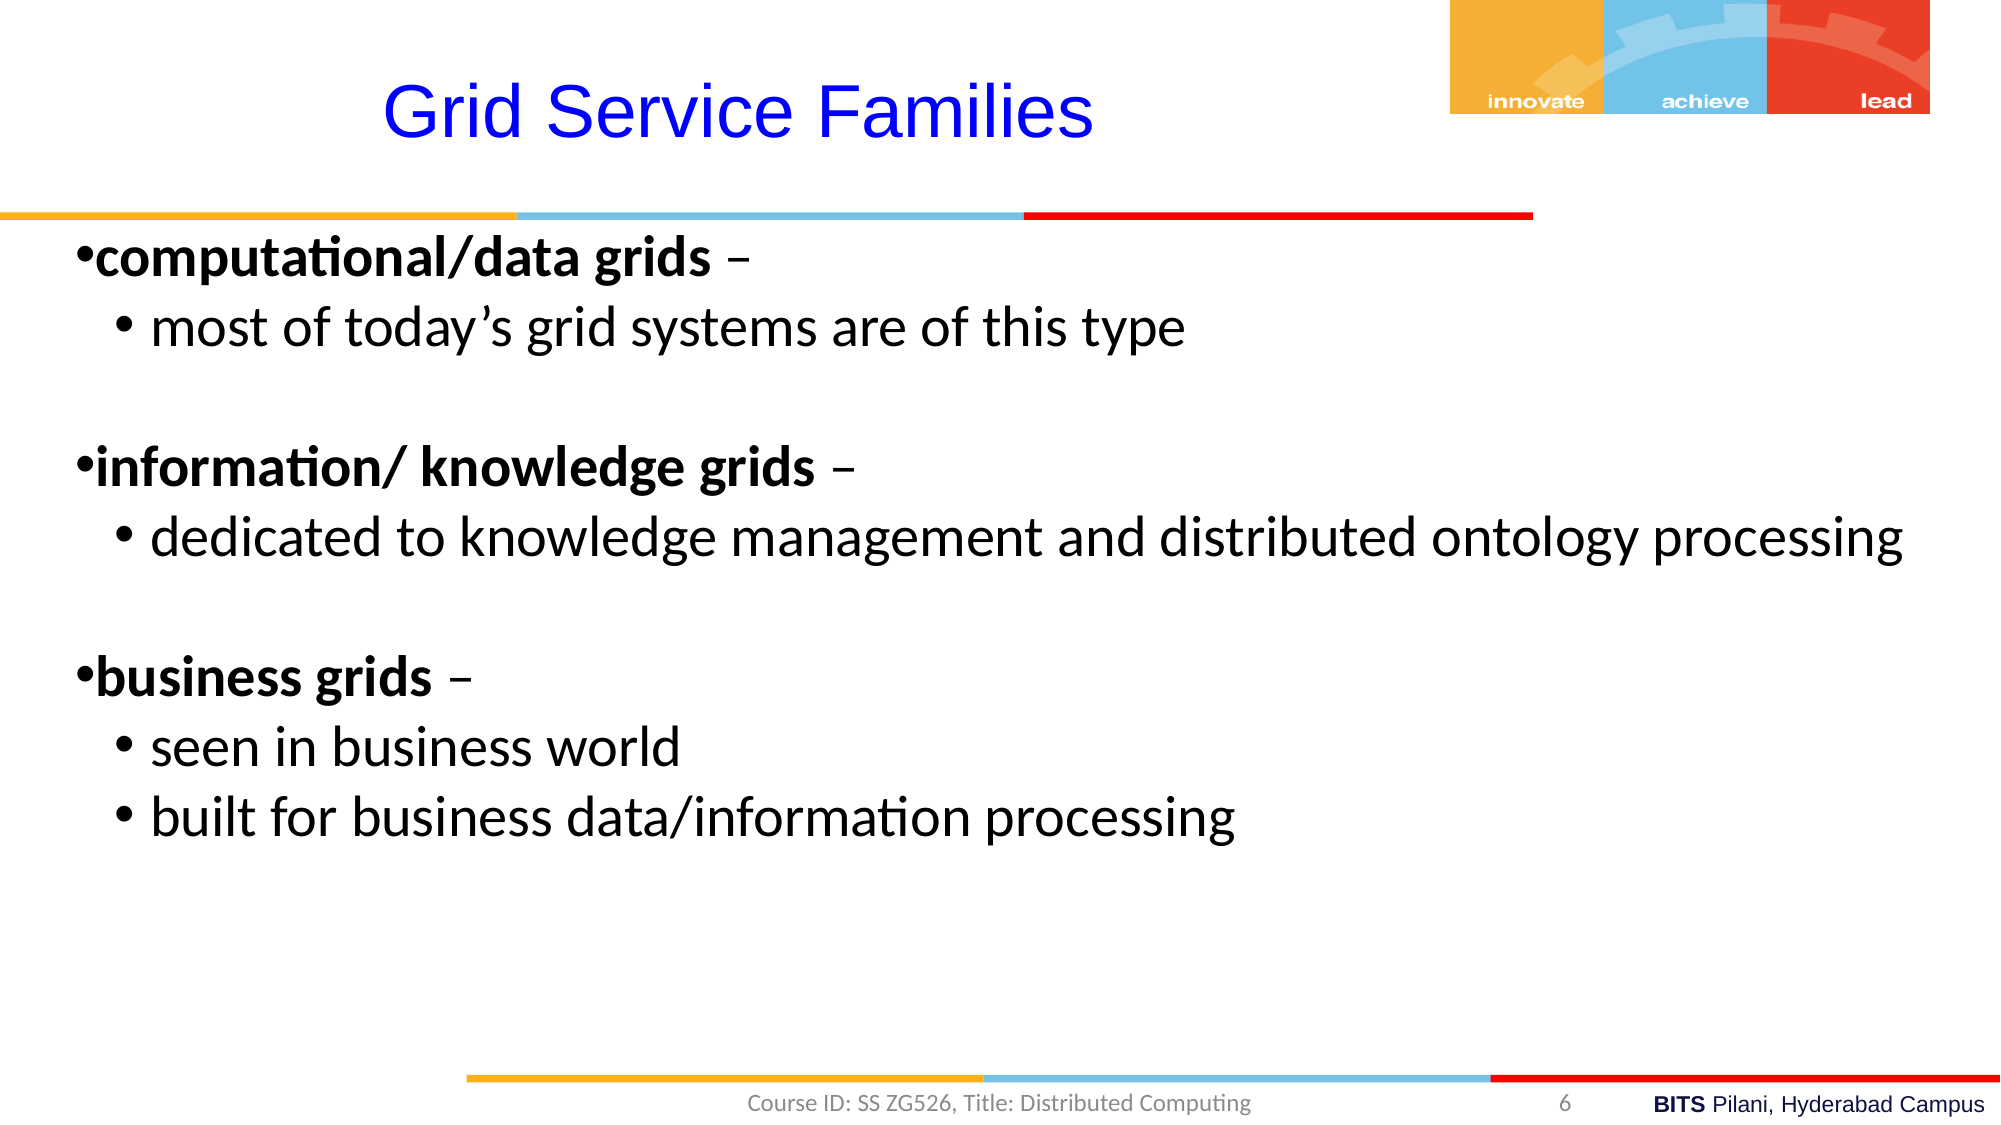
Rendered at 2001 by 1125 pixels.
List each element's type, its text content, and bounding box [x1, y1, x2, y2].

slide_number 6 [1383, 1071, 1587, 1125]
footer Course ID: SS ZG526, Title: Distributed Computing [662, 1071, 1338, 1125]
text_box computational/data grids – most of today’s grid systems are of this type information/ knowledge grids – dedicated to knowledge management and distributed ontology processing business grids – seen in business world built for business data/information processing [60, 211, 1964, 926]
list Grid Service Families [0, 13, 1511, 201]
picture [1449, 0, 1930, 114]
